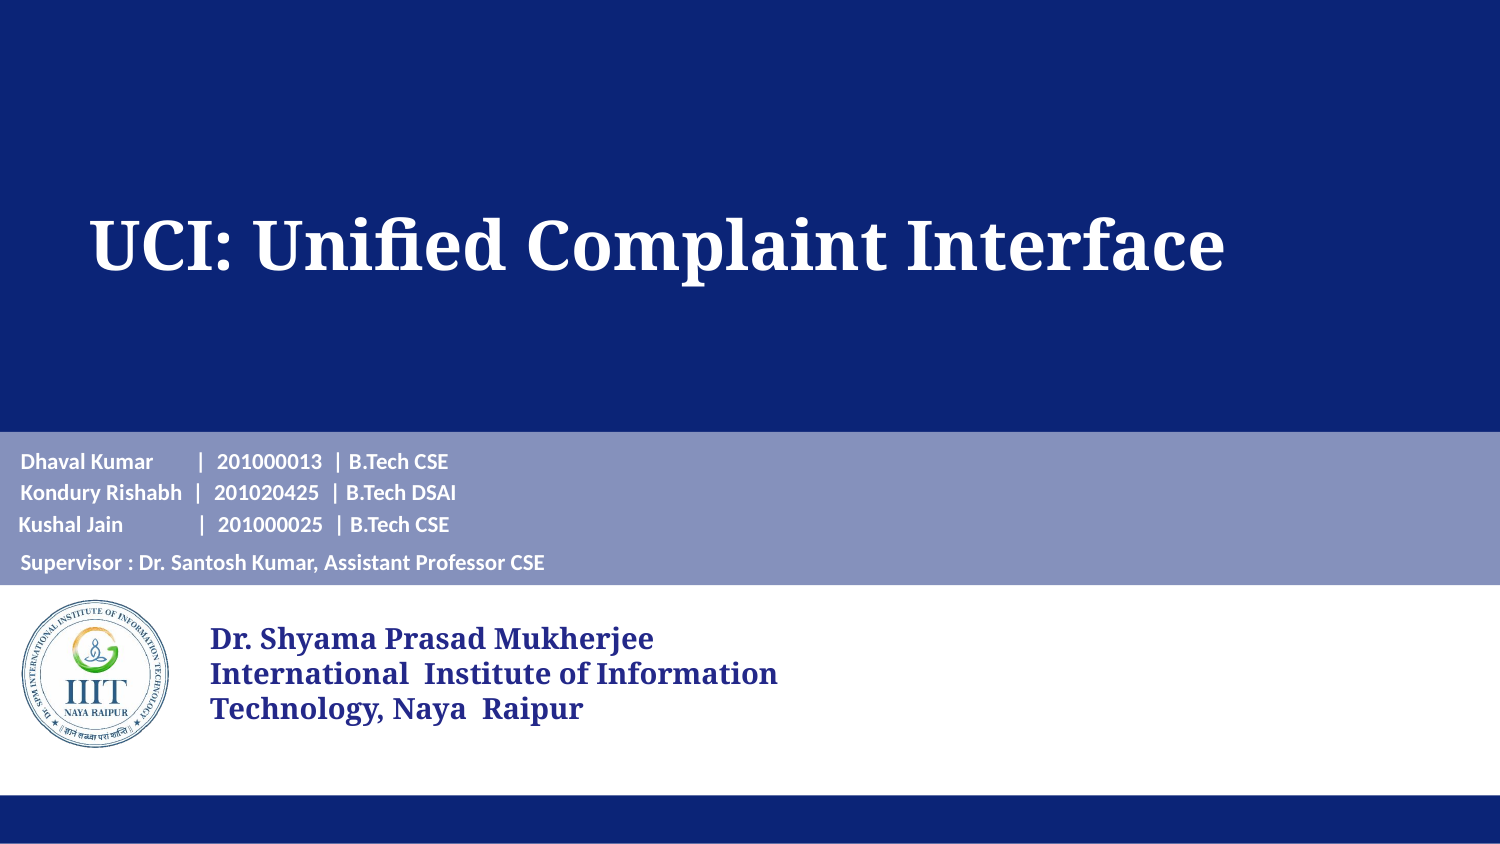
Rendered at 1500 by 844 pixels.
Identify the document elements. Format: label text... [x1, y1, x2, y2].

text_box [18, 597, 172, 751]
text_box Dr. Shyama Prasad Mukherjee International Institute of Information Technology, Naya Raipur [208, 618, 855, 726]
text_box [0, 431, 1500, 586]
title UCI: Unified Complaint Interface [87, 200, 1413, 343]
text_box Dhaval Kumar | 201000013 | B.Tech CSE Kondury Rishabh | 201020425 | B.Tech DSAI Kushal Jain | 201000025 | B.Tech CSE Supervisor : Dr. Santosh Kumar, Assistant Professor CSE [18, 440, 878, 575]
text_box [0, 0, 1500, 431]
